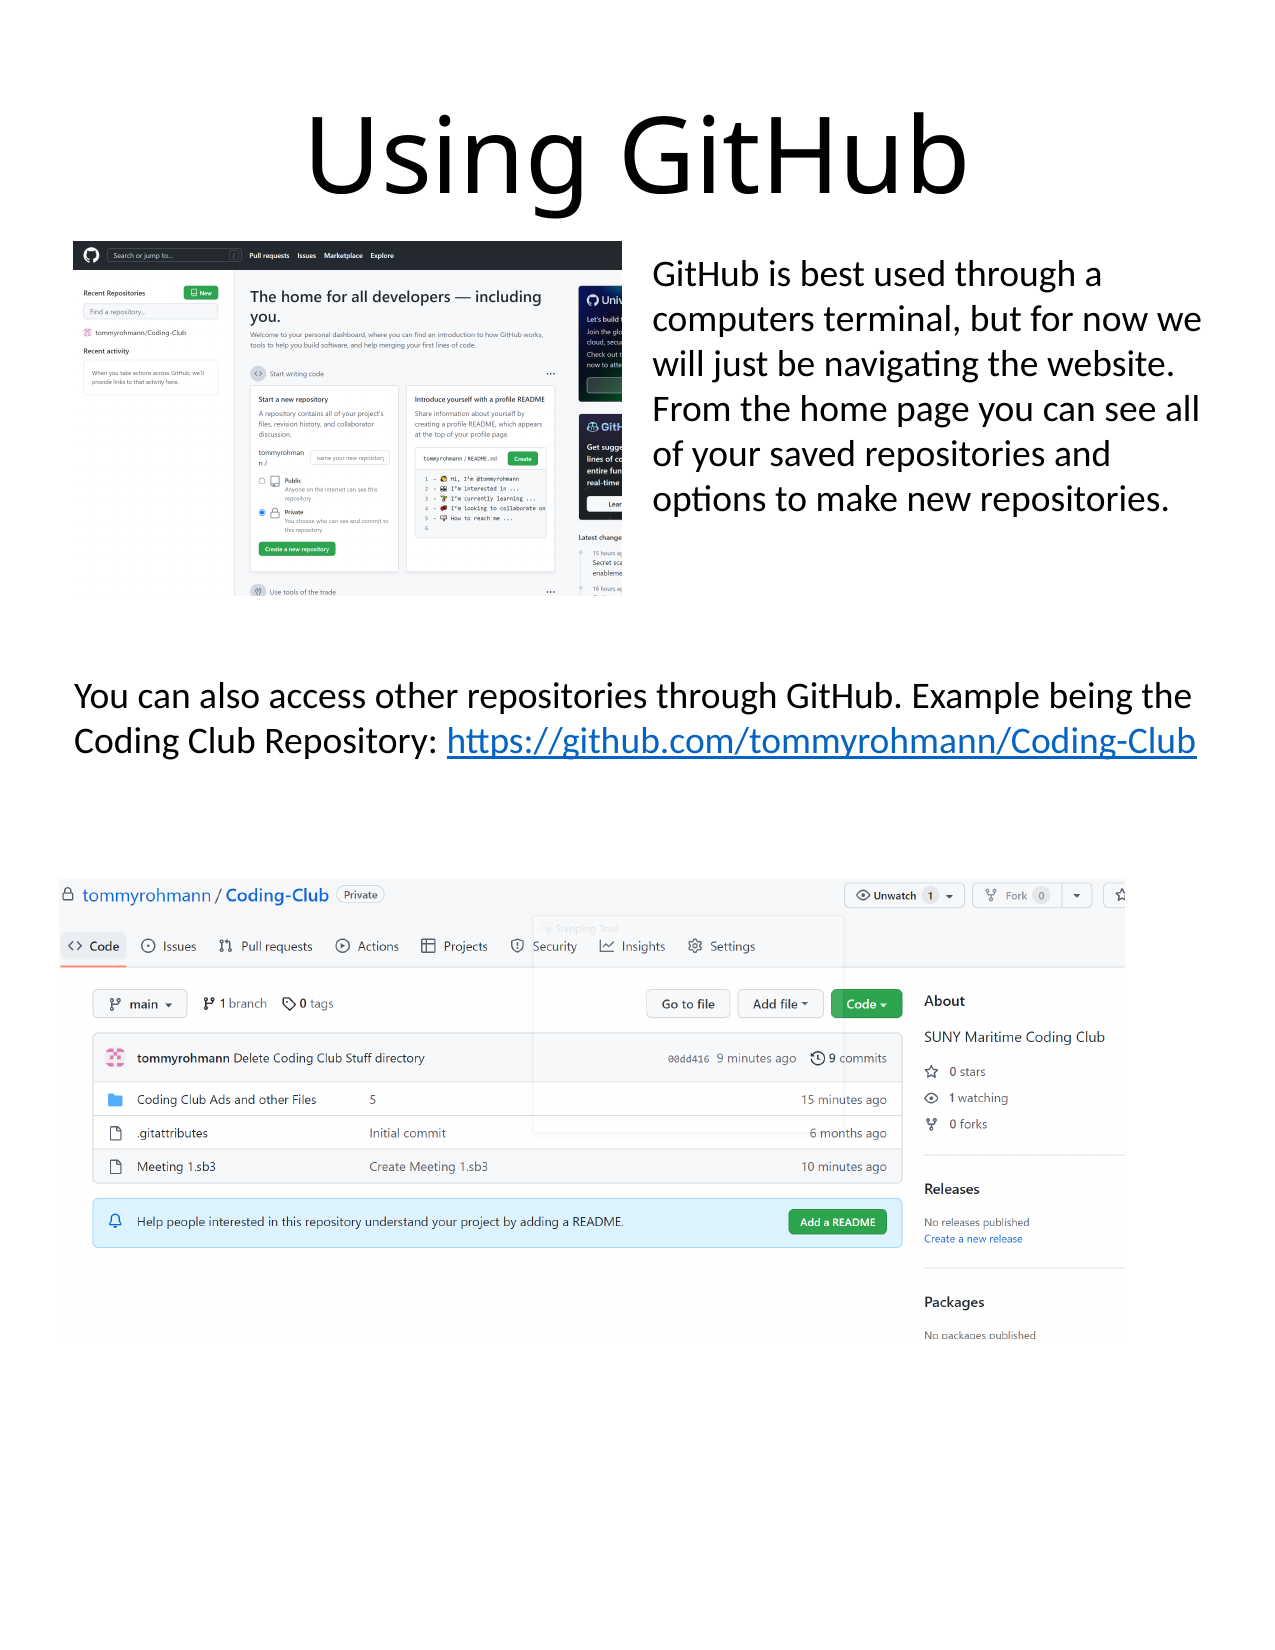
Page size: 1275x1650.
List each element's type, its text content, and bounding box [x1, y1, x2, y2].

title Using GitHub [95, 73, 1180, 225]
picture [73, 241, 622, 596]
picture [59, 879, 1125, 1339]
text_box You can also access other repositories through GitHub. Example being the Coding Club Repository: https://github.com/tommyrohmann/Coding-Club [59, 663, 1222, 769]
text_box GitHub is best used through a computers terminal, but for now we will just be navigating the website. From the home page you can see all of your saved repositories and options to make new repositories. [637, 241, 1222, 527]
